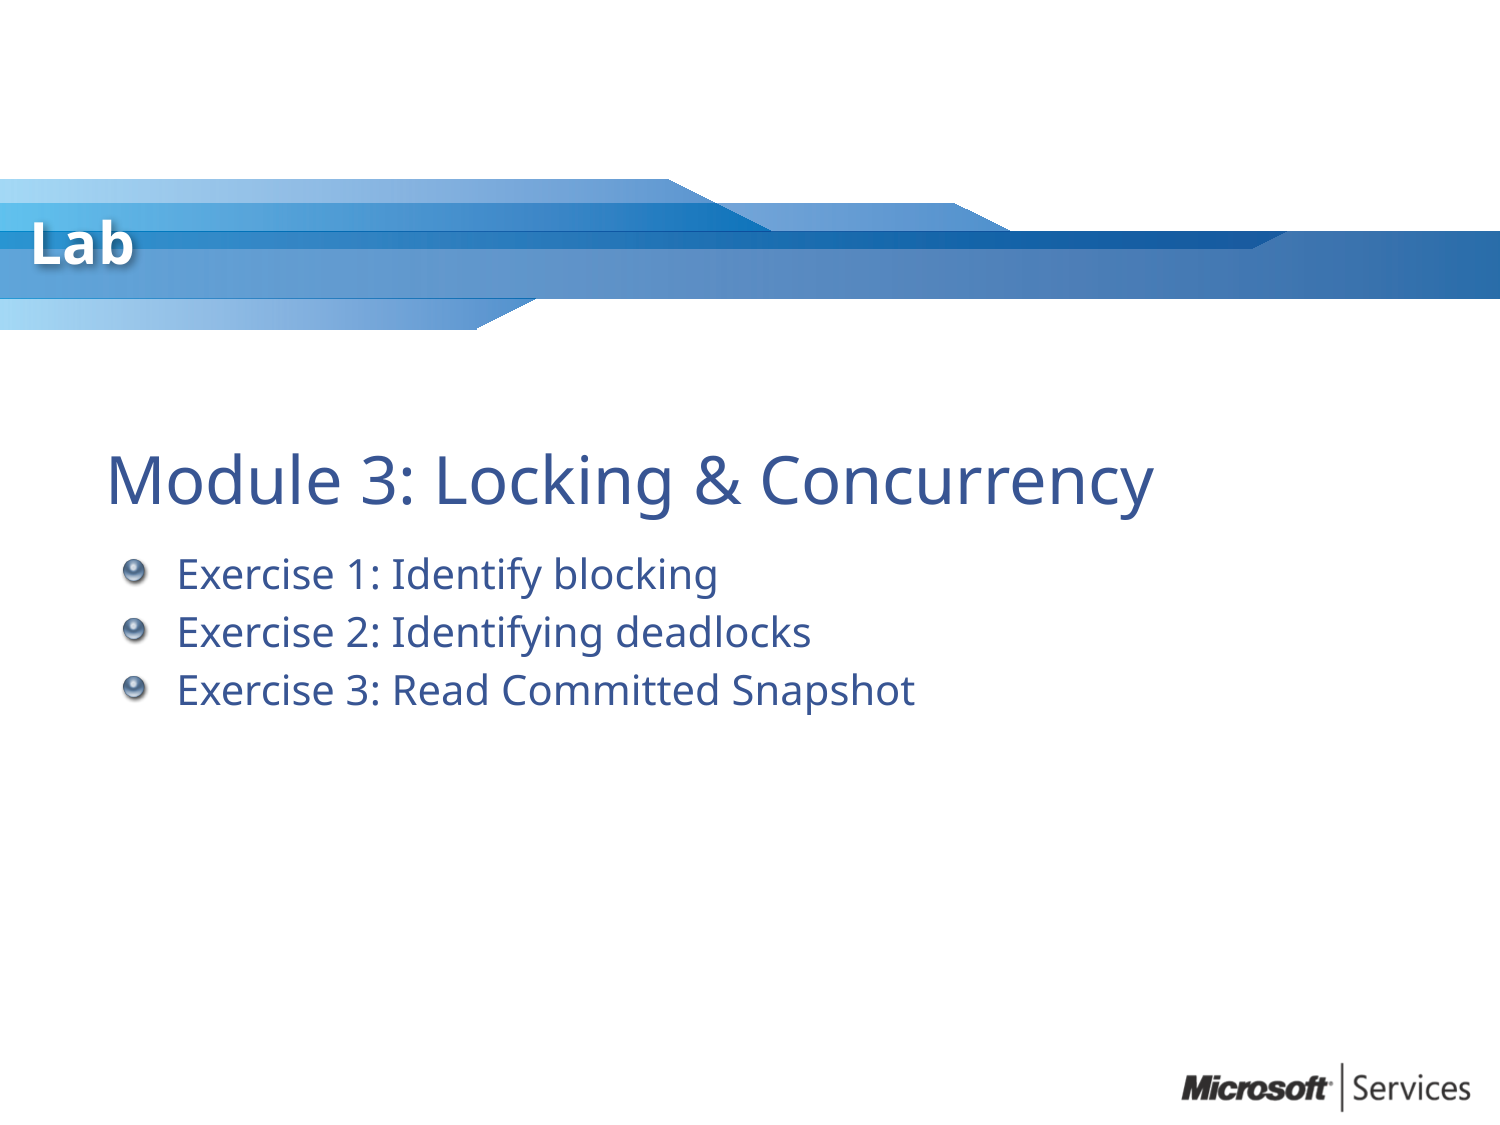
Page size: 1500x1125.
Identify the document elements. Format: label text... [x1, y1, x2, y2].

picture [120, 674, 150, 704]
title Module 3: Locking & Concurrency [90, 360, 1425, 525]
picture [120, 557, 150, 588]
picture [0, 179, 1500, 330]
picture [120, 616, 150, 646]
picture [1156, 1050, 1500, 1125]
picture [73, 249, 84, 258]
subtitle Exercise 1: Identify blocking Exercise 2: Identifying deadlocks Exercise 3: Read Committed Snapshot [105, 539, 1425, 1035]
